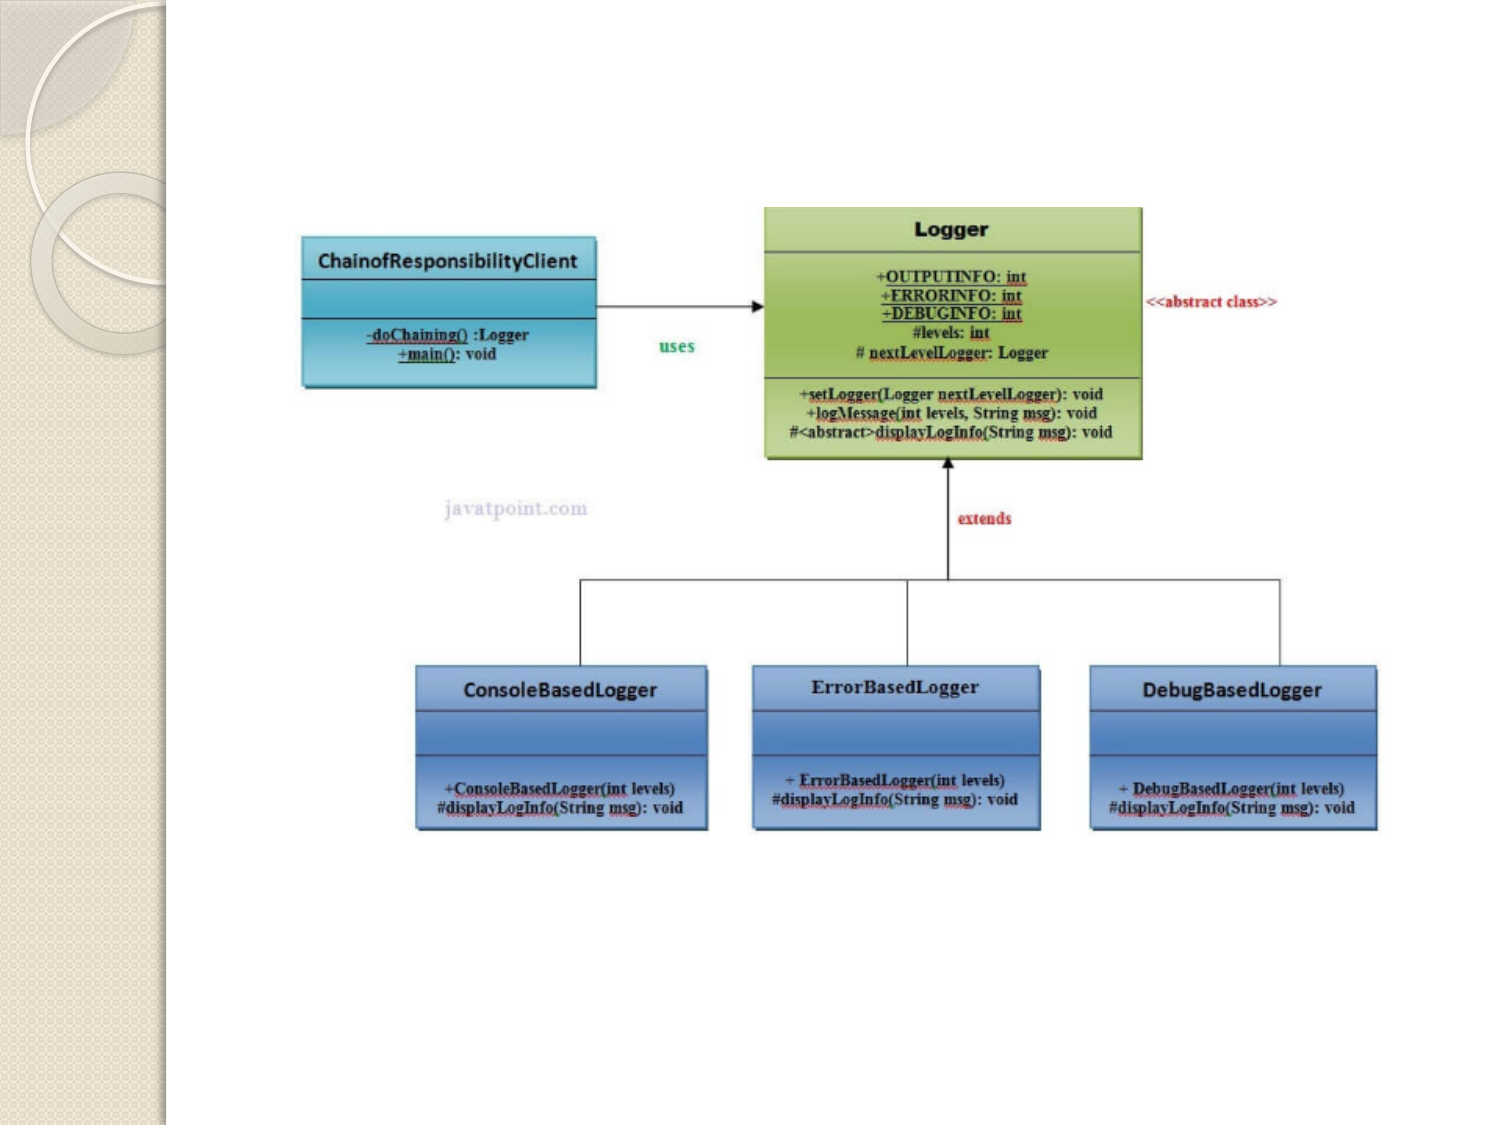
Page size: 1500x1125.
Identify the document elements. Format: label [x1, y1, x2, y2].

list [295, 207, 1406, 865]
